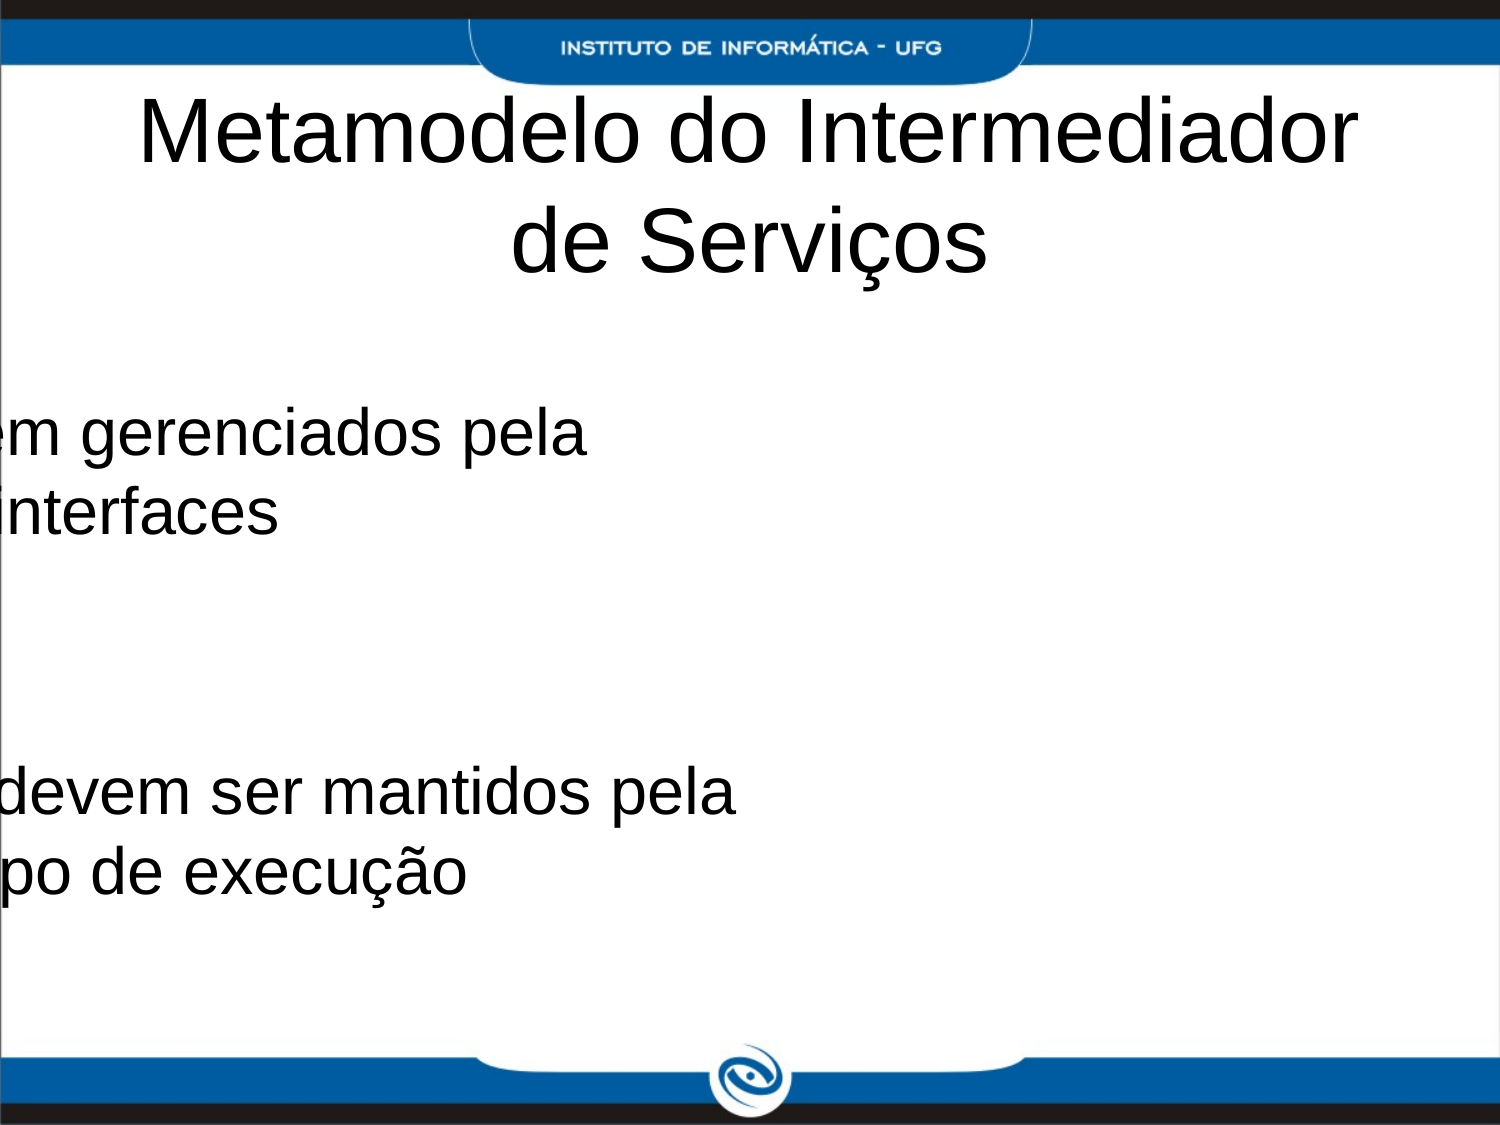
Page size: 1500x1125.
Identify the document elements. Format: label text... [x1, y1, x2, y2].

list Recursos Recursos a serem gerenciados pela camada e suas interfaces Estado Tipos de dados devem ser mantidos pela camada em tempo de execução [0, 287, 797, 989]
picture [0, 0, 1500, 1125]
title Metamodelo do Intermediador de Serviços [74, 112, 1426, 251]
